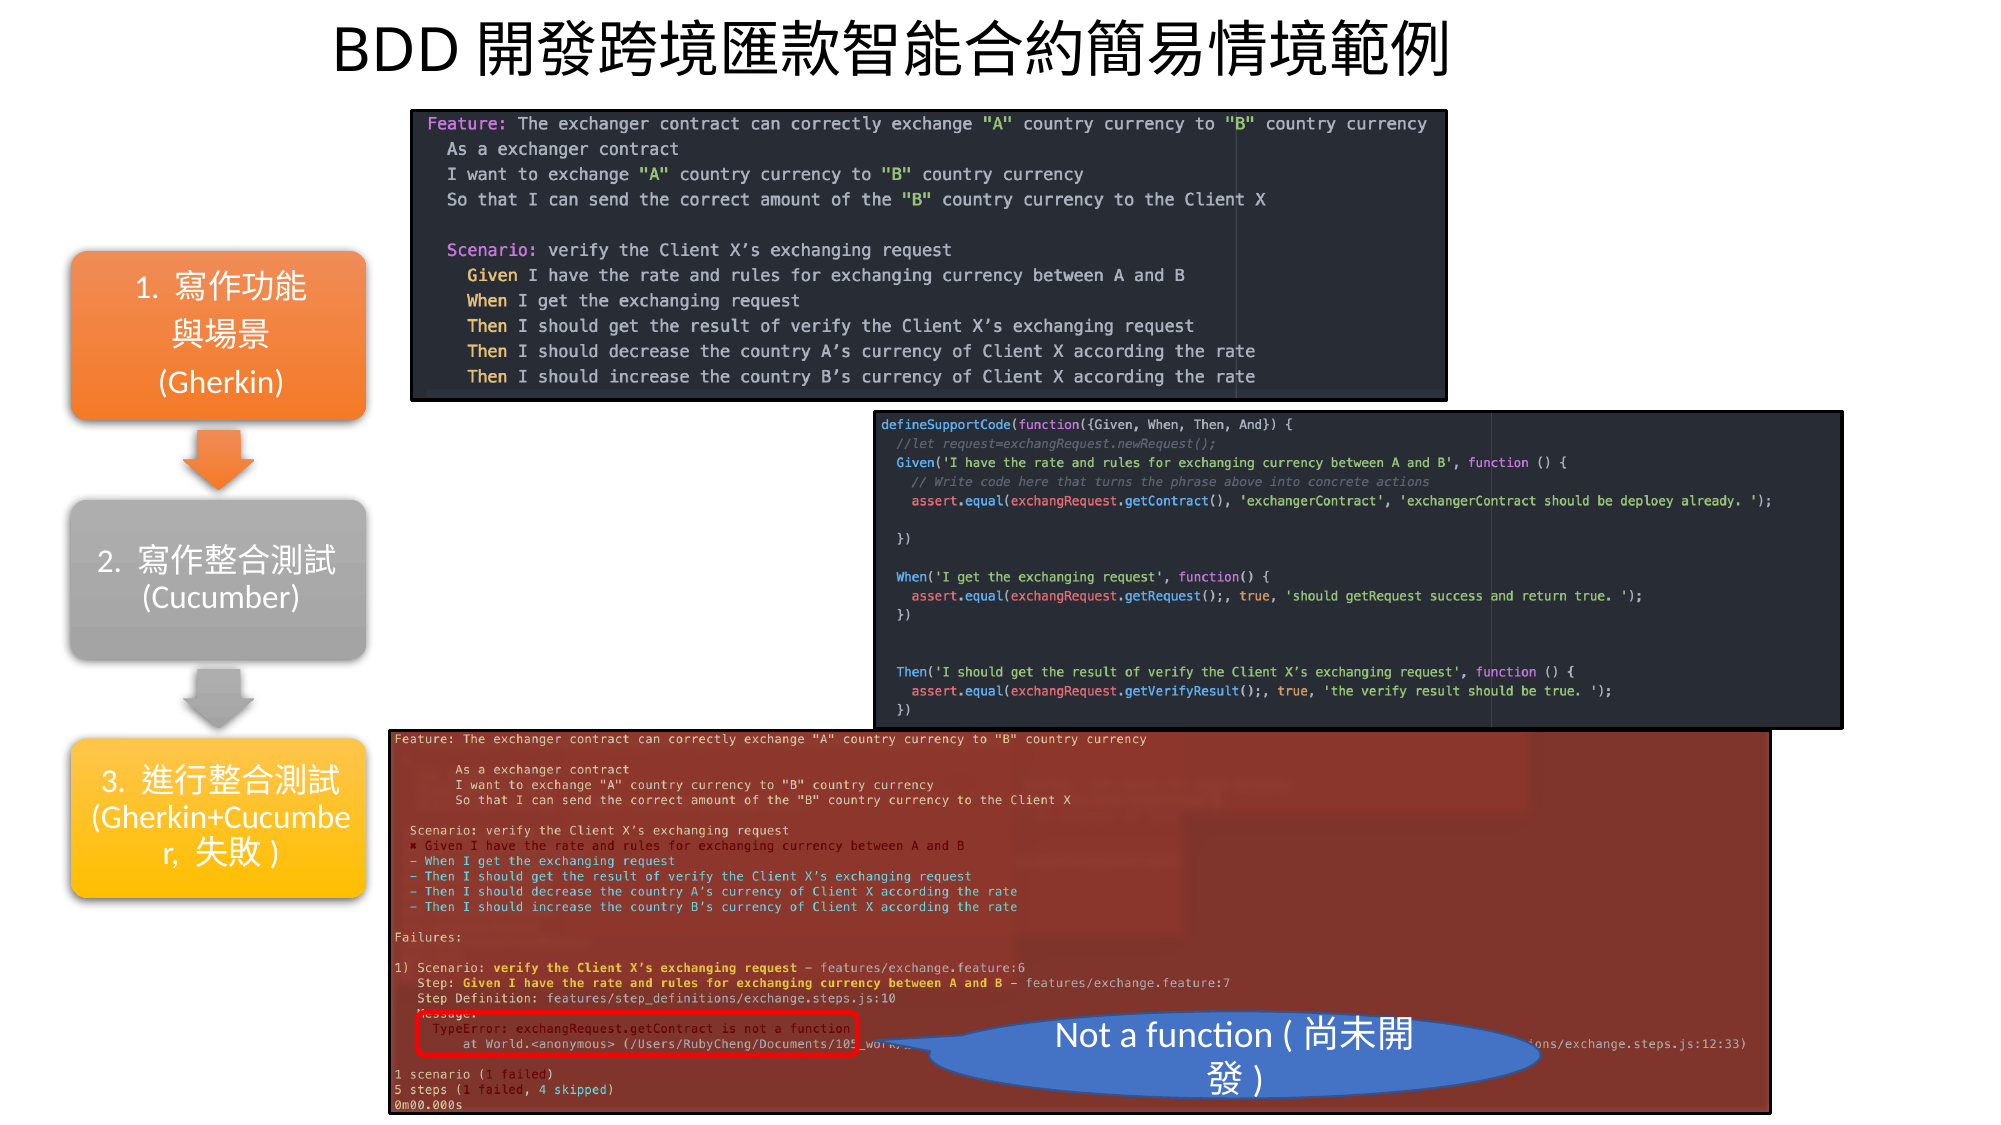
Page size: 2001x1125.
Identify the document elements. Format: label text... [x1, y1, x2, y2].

title BDD開發跨境匯款智能合約簡易情境範例 [316, 6, 1506, 98]
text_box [71, 250, 367, 899]
picture [875, 412, 1841, 727]
picture [413, 111, 1445, 399]
picture [390, 731, 1770, 1112]
